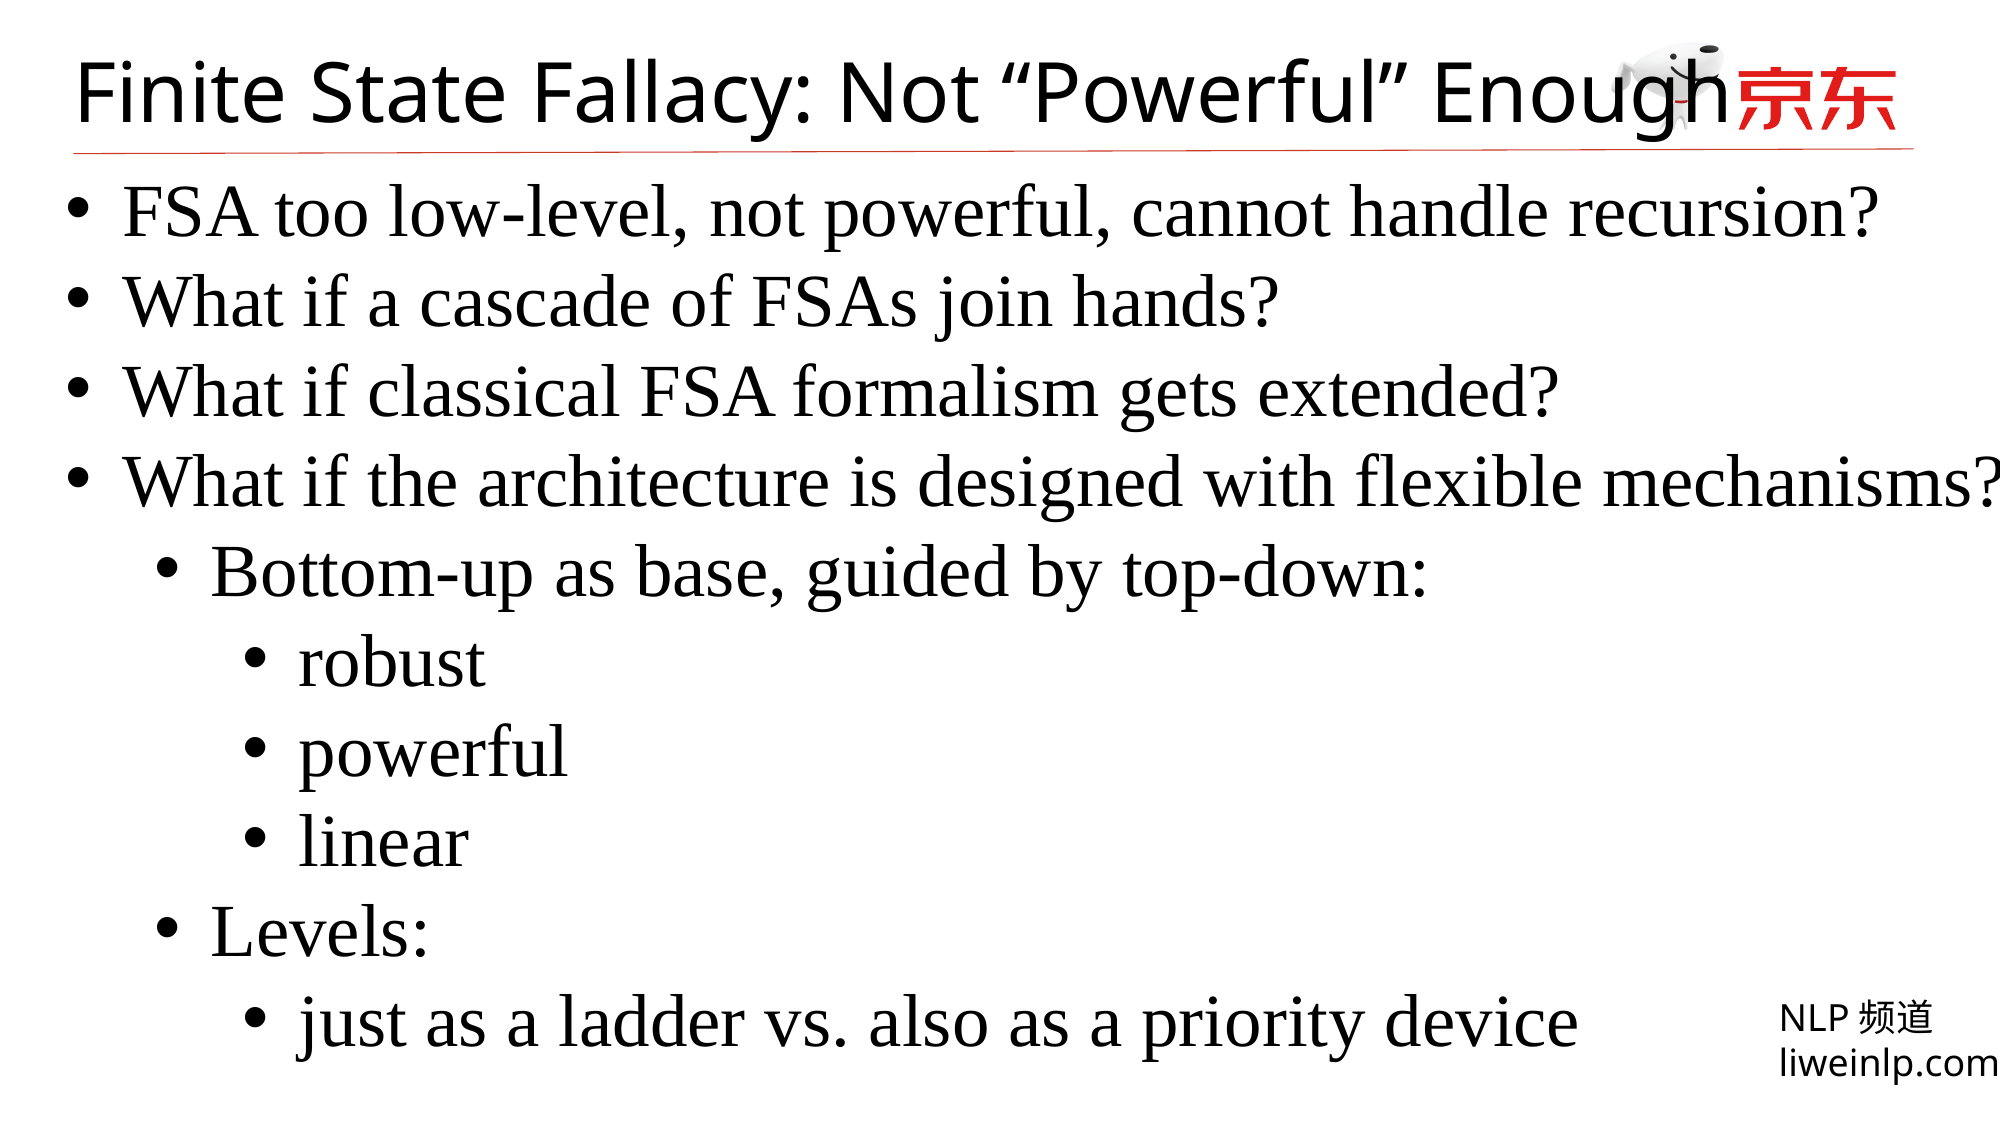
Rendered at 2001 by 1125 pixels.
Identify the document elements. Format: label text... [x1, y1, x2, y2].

text_box Finite State Fallacy: Not “Powerful” Enough [58, 43, 1822, 154]
picture [1596, 18, 1914, 149]
text_box FSA too low-level, not powerful, cannot handle recursion? What if a cascade of FSAs join hands? What if classical FSA formalism gets extended? What if the architecture is designed with flexible mechanisms? Bottom-up as base, guided by top-down: robust powerful linear Levels: just as a ladder vs. also as a priority device [50, 154, 2000, 1125]
